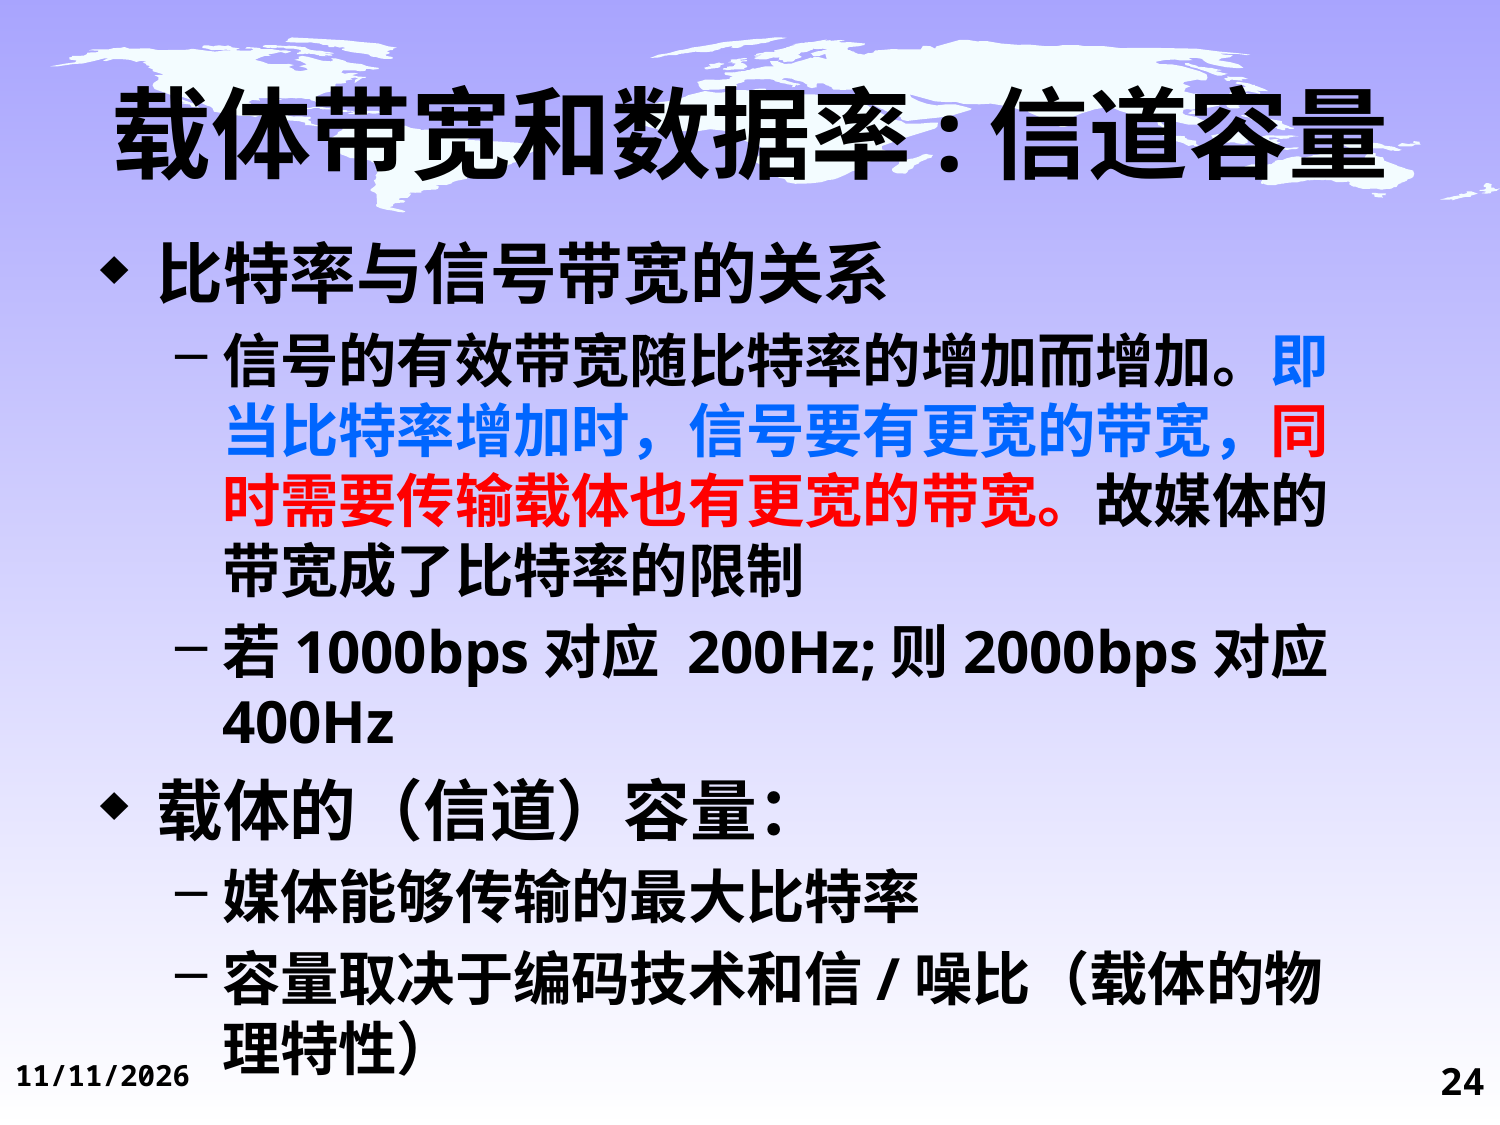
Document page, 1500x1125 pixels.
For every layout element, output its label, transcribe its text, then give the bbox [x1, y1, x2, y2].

title 载体带宽和数据率:信道容量 [49, 36, 1451, 226]
slide_number 24 [1186, 1049, 1500, 1125]
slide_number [0, 1049, 313, 1125]
list 比特率与信号带宽的关系 信号的有效带宽随比特率的增加而增加。即当比特率增加时，信号要有更宽的带宽，同时需要传输载体也有更宽的带宽。故媒体的带宽成了比特率的限制 若1000bps对应 200Hz;则2000bps对应400Hz 载体的（信道）容量： 媒体能够传输的最大比特率 容量取决于编码技术和信/噪比（载体的物理特性） [84, 224, 1361, 1043]
